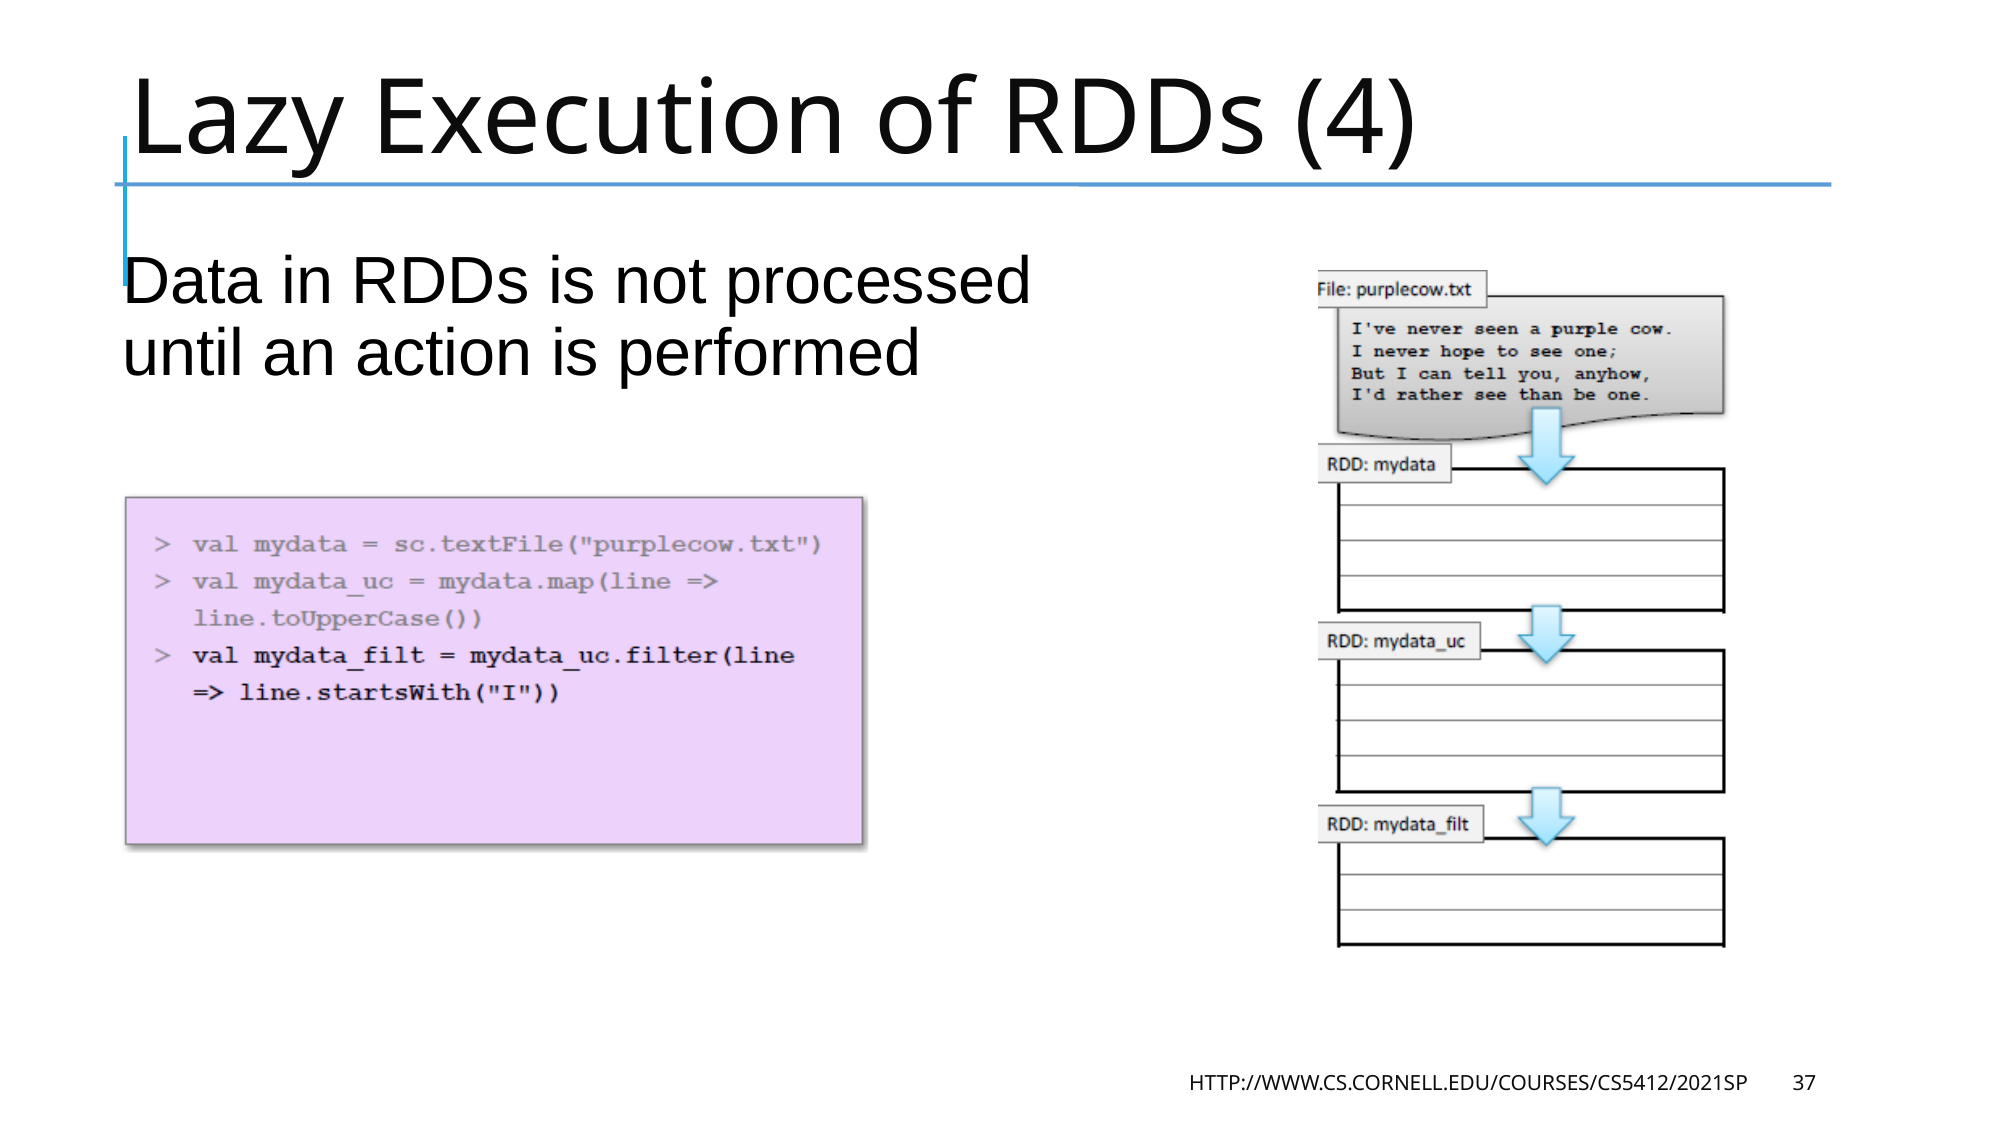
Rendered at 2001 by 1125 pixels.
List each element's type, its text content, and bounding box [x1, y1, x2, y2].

footer HTTP://WWW.CS.CORNELL.EDU/COURSES/CS5412/2021SP [794, 1061, 1763, 1107]
slide_number 37 [1777, 1061, 1938, 1107]
picture [114, 484, 869, 853]
title Lazy Execution of RDDs (4) [114, 49, 1885, 197]
text_box Data in RDDs is not processed until an action is performed [114, 238, 1153, 451]
picture [1317, 270, 1740, 954]
